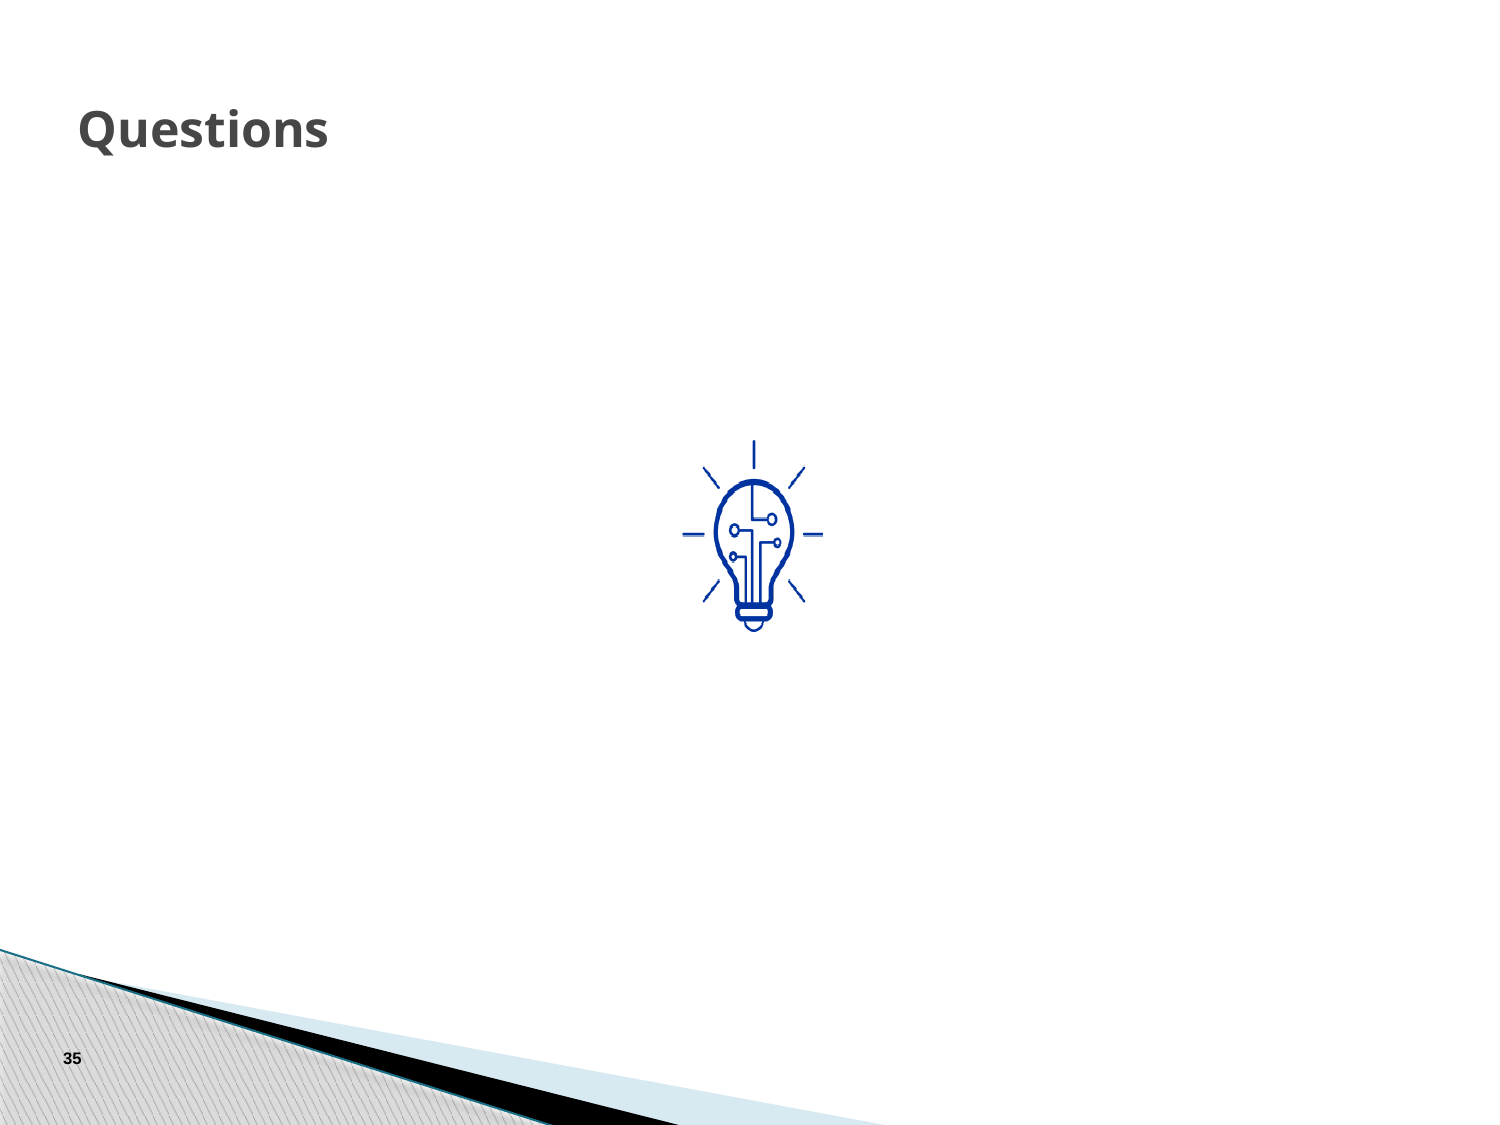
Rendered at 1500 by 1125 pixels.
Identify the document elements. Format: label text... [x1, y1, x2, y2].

slide_number 35 [63, 1047, 101, 1068]
title Questions [63, 60, 1444, 196]
picture [681, 440, 823, 632]
